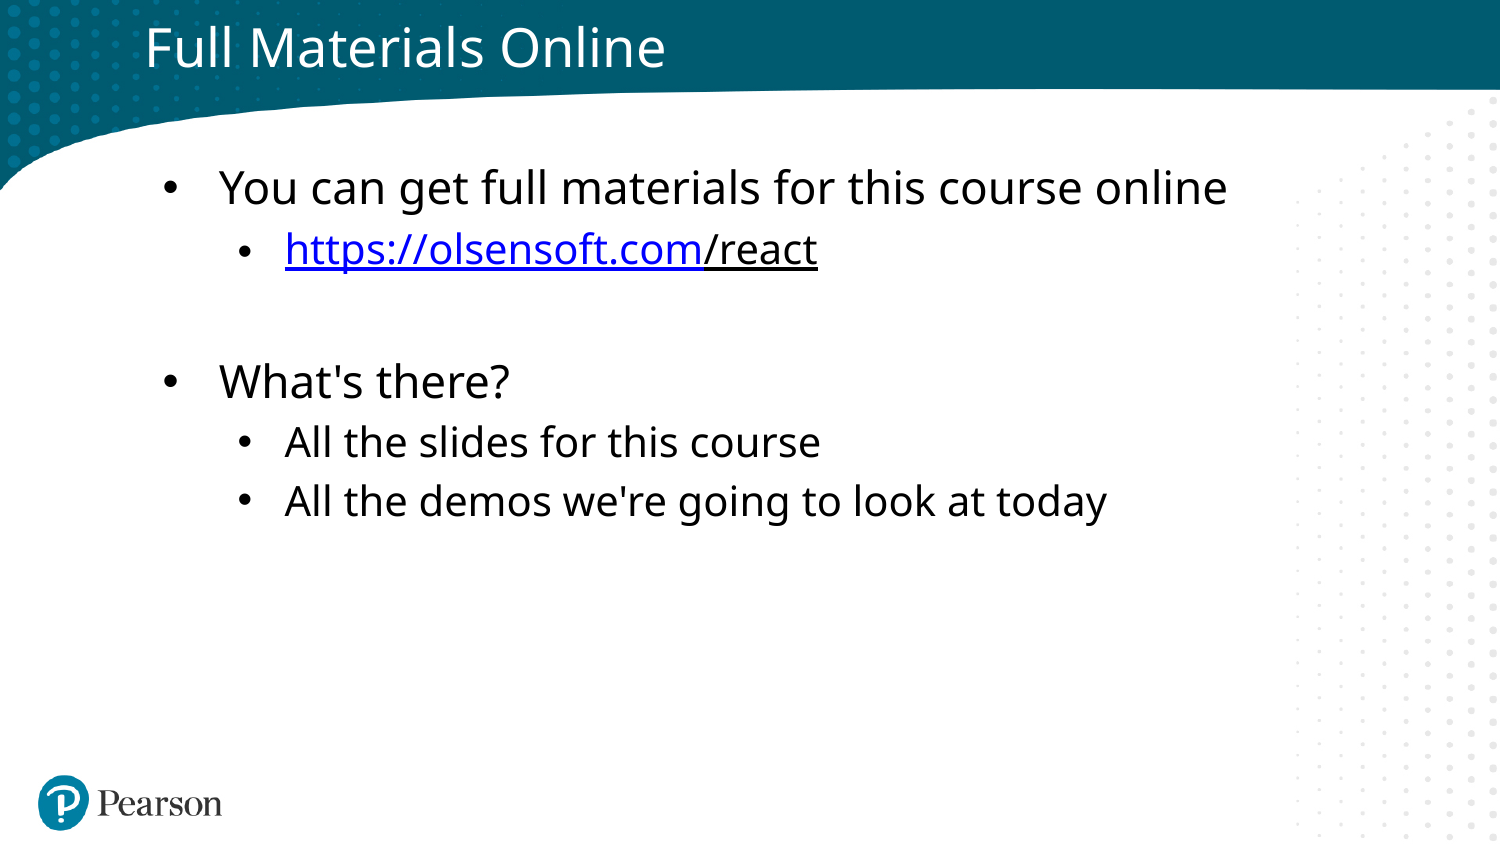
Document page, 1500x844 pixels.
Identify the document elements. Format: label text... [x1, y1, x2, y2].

title Full Materials Online [130, 6, 1369, 98]
picture [0, 90, 1500, 844]
list You can get full materials for this course online https://olsensoft.com/react What's there? All the slides for this course All the demos we're going to look at today [147, 151, 1351, 766]
